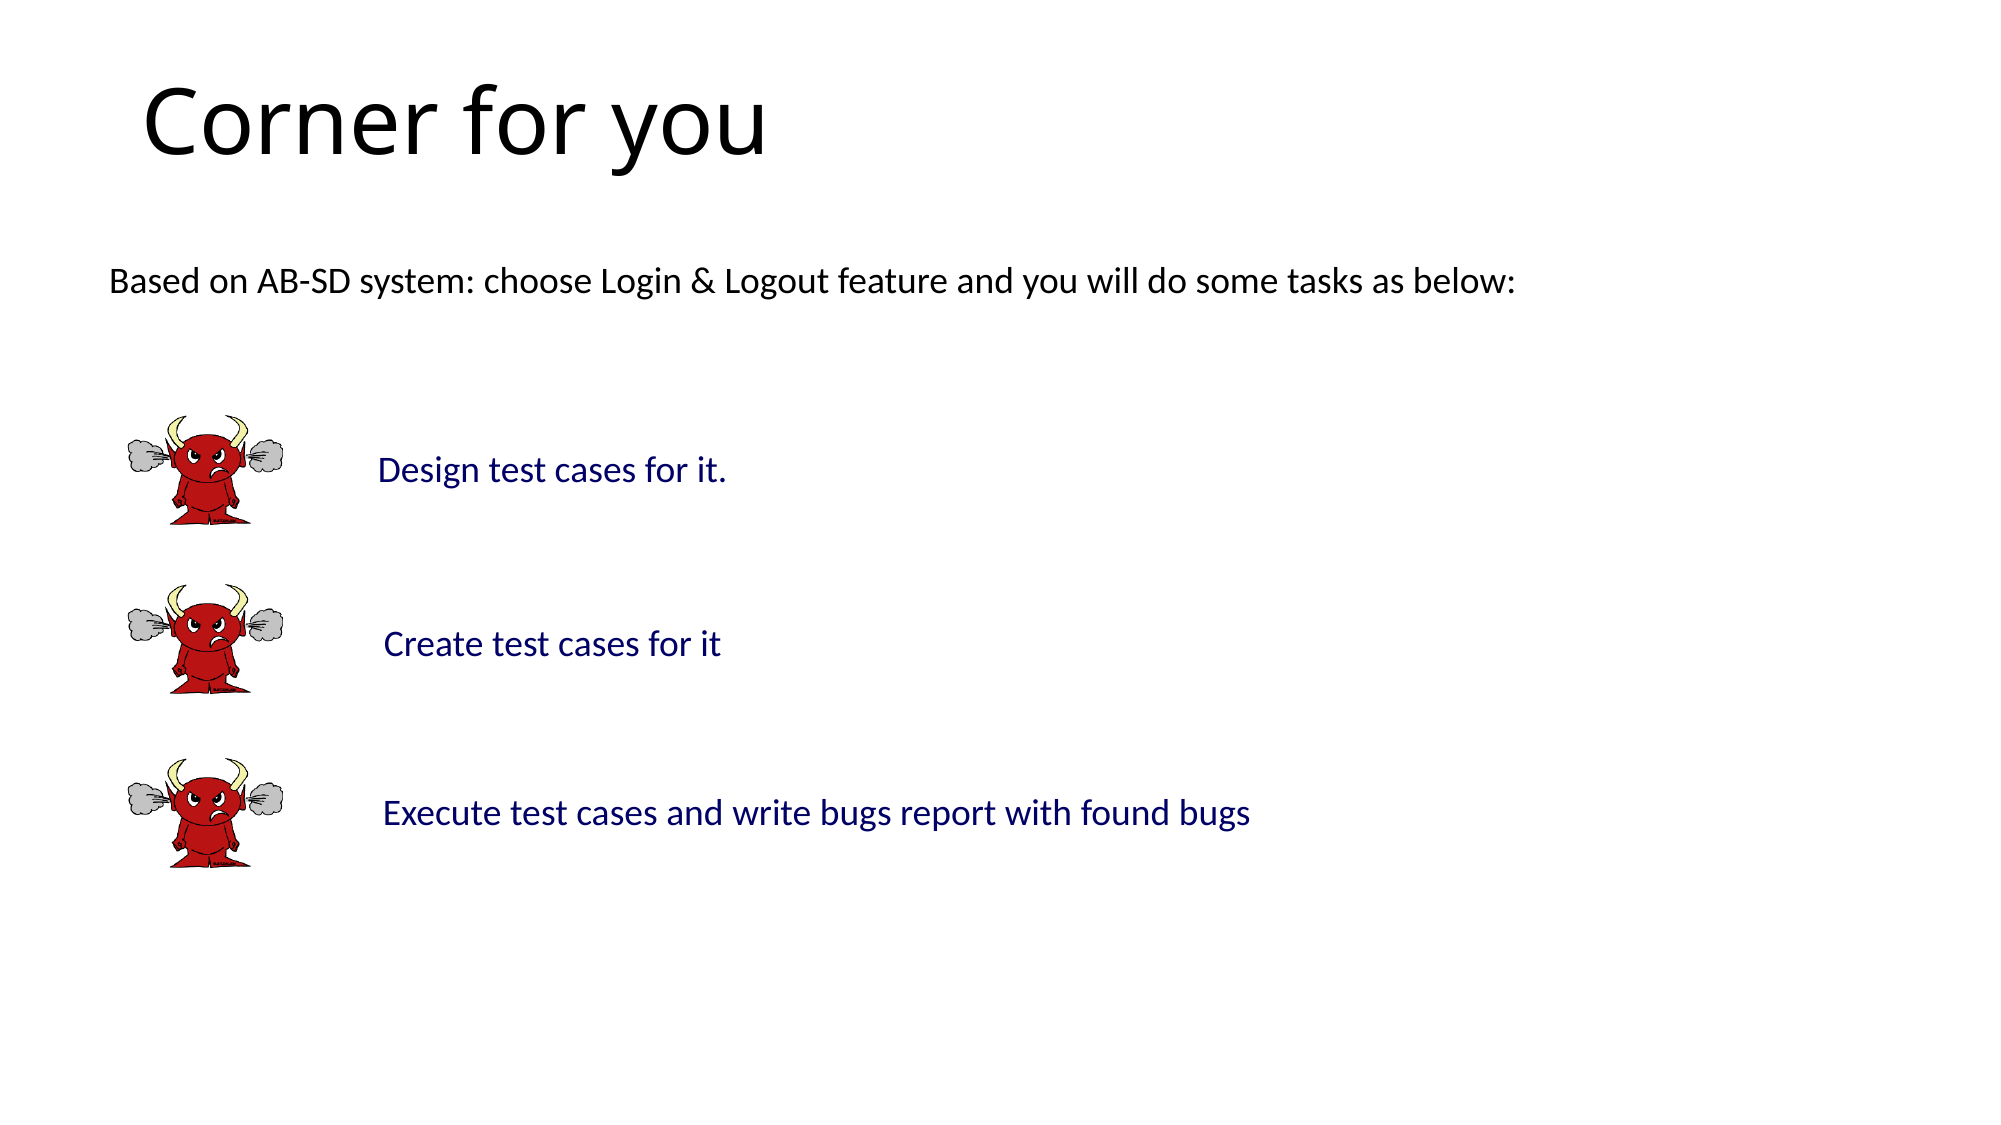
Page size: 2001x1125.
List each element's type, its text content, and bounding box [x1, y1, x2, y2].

text_box Create test cases for it [369, 611, 737, 672]
text_box Corner for you [126, 68, 1852, 203]
text_box Design test cases for it. [363, 437, 743, 497]
picture [126, 389, 284, 546]
picture [126, 558, 284, 715]
picture [126, 732, 284, 889]
text_box Based on AB-SD system: choose Login & Logout feature and you will do some tasks as below: [94, 248, 1534, 309]
text_box Execute test cases and write bugs report with found bugs [368, 780, 1267, 841]
